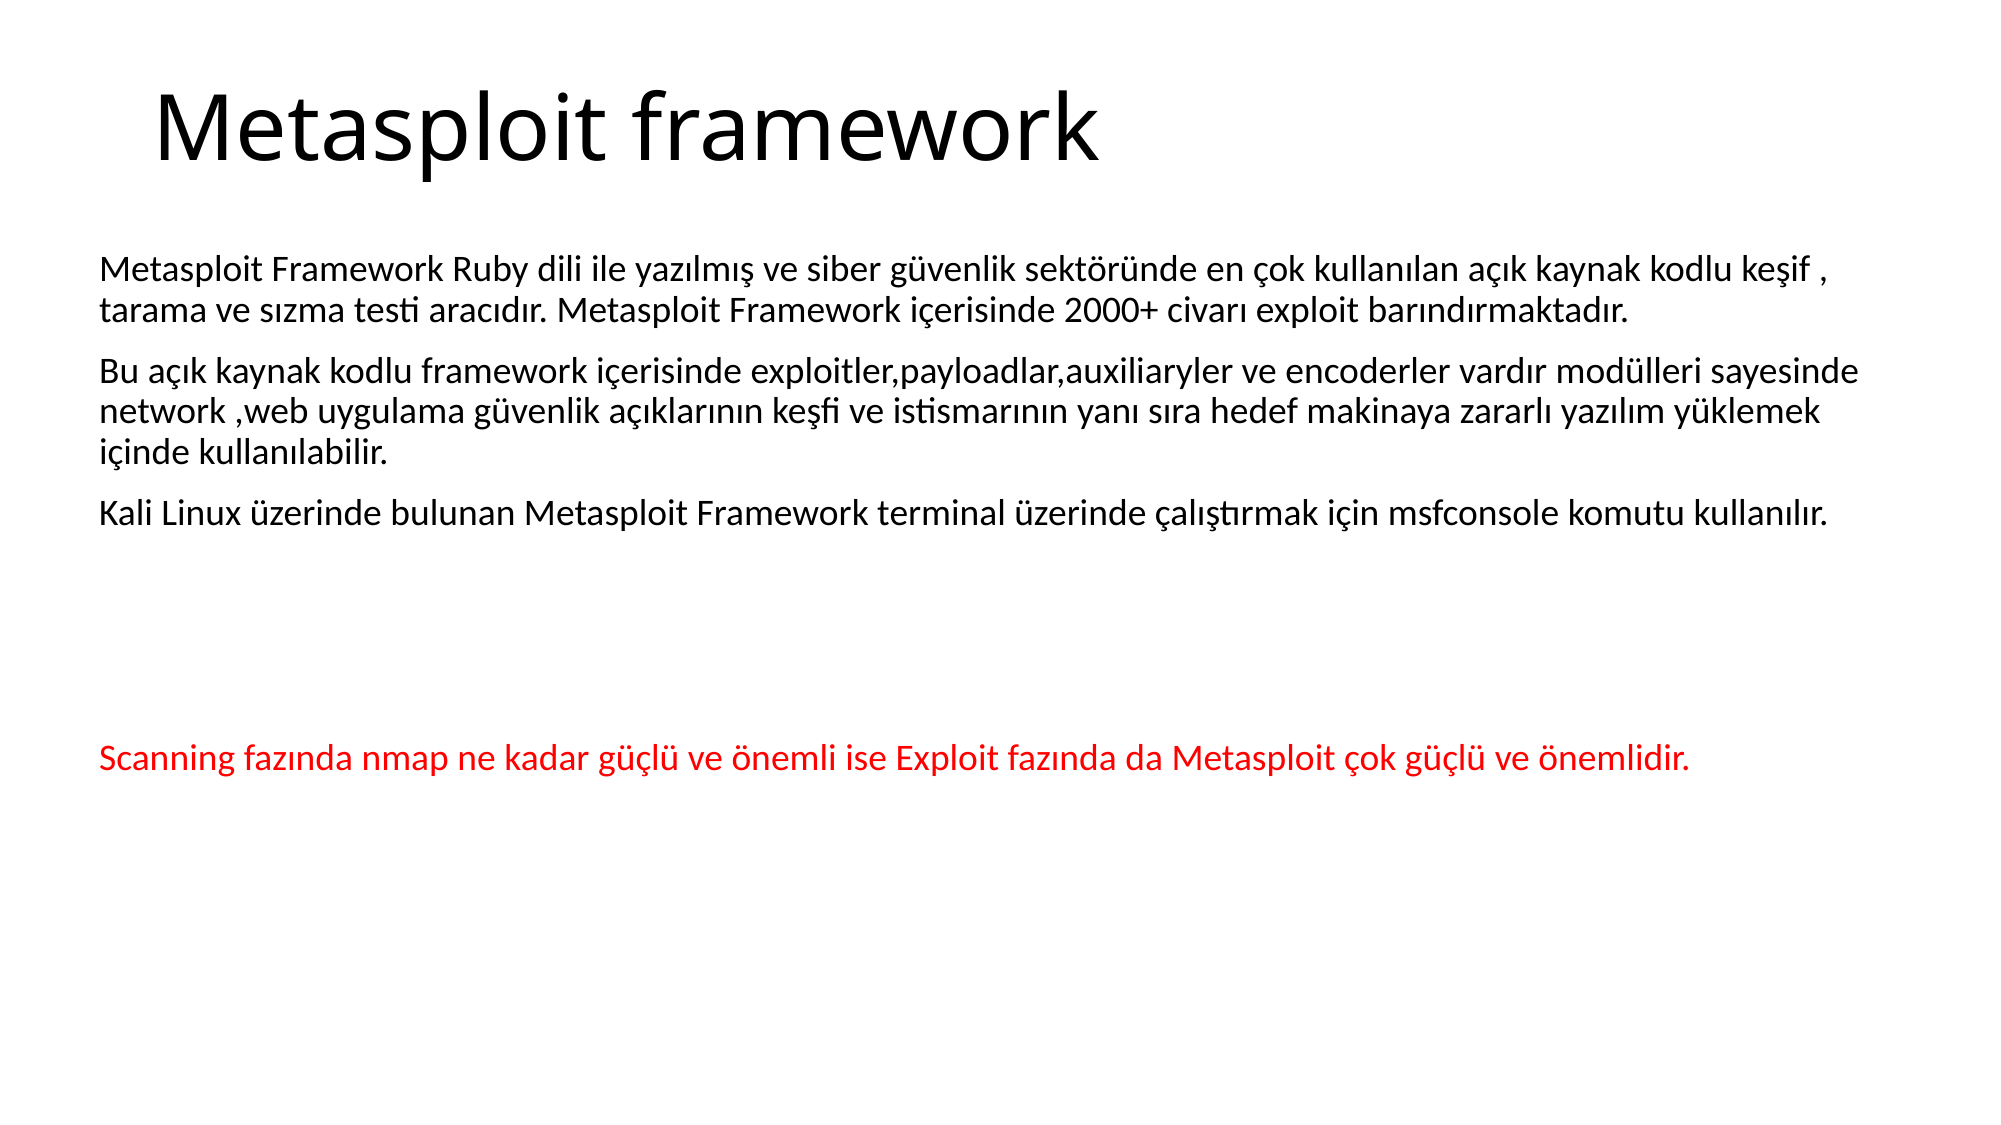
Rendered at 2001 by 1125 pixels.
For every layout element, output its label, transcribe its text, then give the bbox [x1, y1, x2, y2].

title Metasploit framework [137, 59, 1863, 202]
list Metasploit Framework Ruby dili ile yazılmış ve siber güvenlik sektöründe en çok kullanılan açık kaynak kodlu keşif , tarama ve sızma testi aracıdır. Metasploit Framework içerisinde 2000+ civarı exploit barındırmaktadır. Bu açık kaynak kodlu framework içerisinde exploitler,payloadlar,auxiliaryler ve encoderler vardır modülleri sayesinde network ,web uygulama güvenlik açıklarının keşfi ve istismarının yanı sıra hedef makinaya zararlı yazılım yüklemek içinde kullanılabilir. Kali Linux üzerinde bulunan Metasploit Framework terminal üzerinde çalıştırmak için msfconsole komutu kullanılır. Scanning fazında nmap ne kadar güçlü ve önemli ise Exploit fazında da Metasploit çok güçlü ve önemlidir. [84, 241, 1914, 1014]
